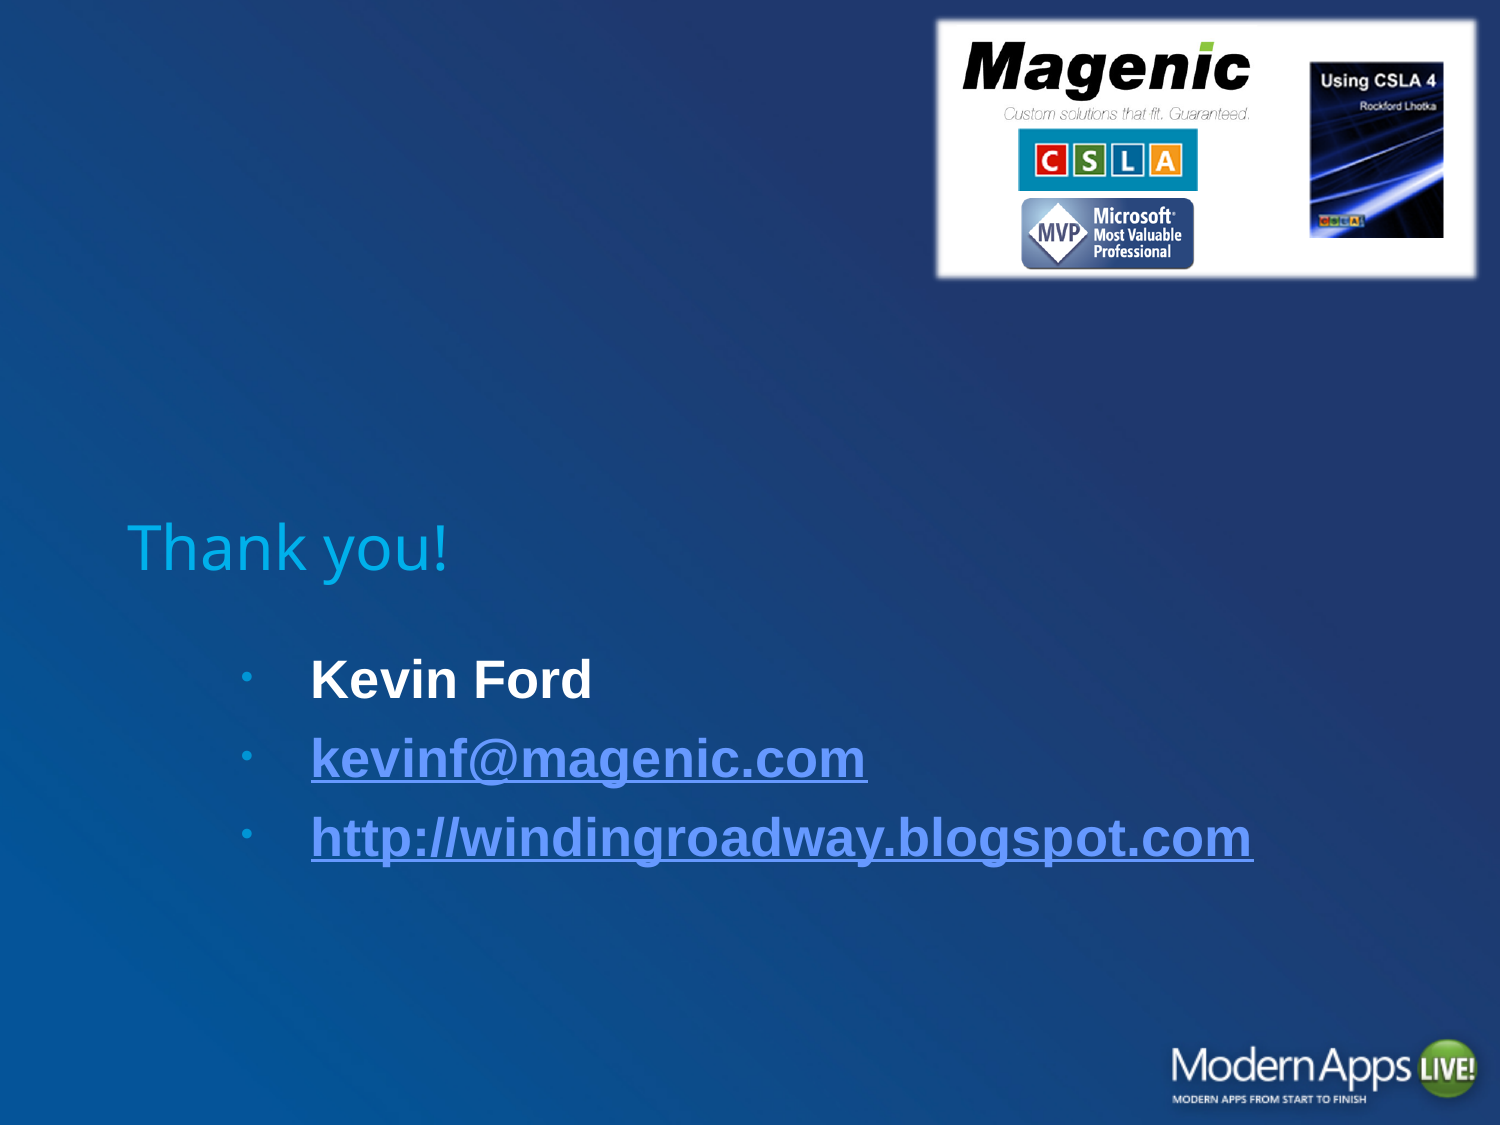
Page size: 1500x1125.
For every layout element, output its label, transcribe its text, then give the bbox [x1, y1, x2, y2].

picture [0, 0, 1500, 1125]
text_box Kevin Ford kevinf@magenic.com http://windingroadway.blogspot.com [224, 637, 1275, 925]
text_box Thank you! [112, 349, 1388, 591]
